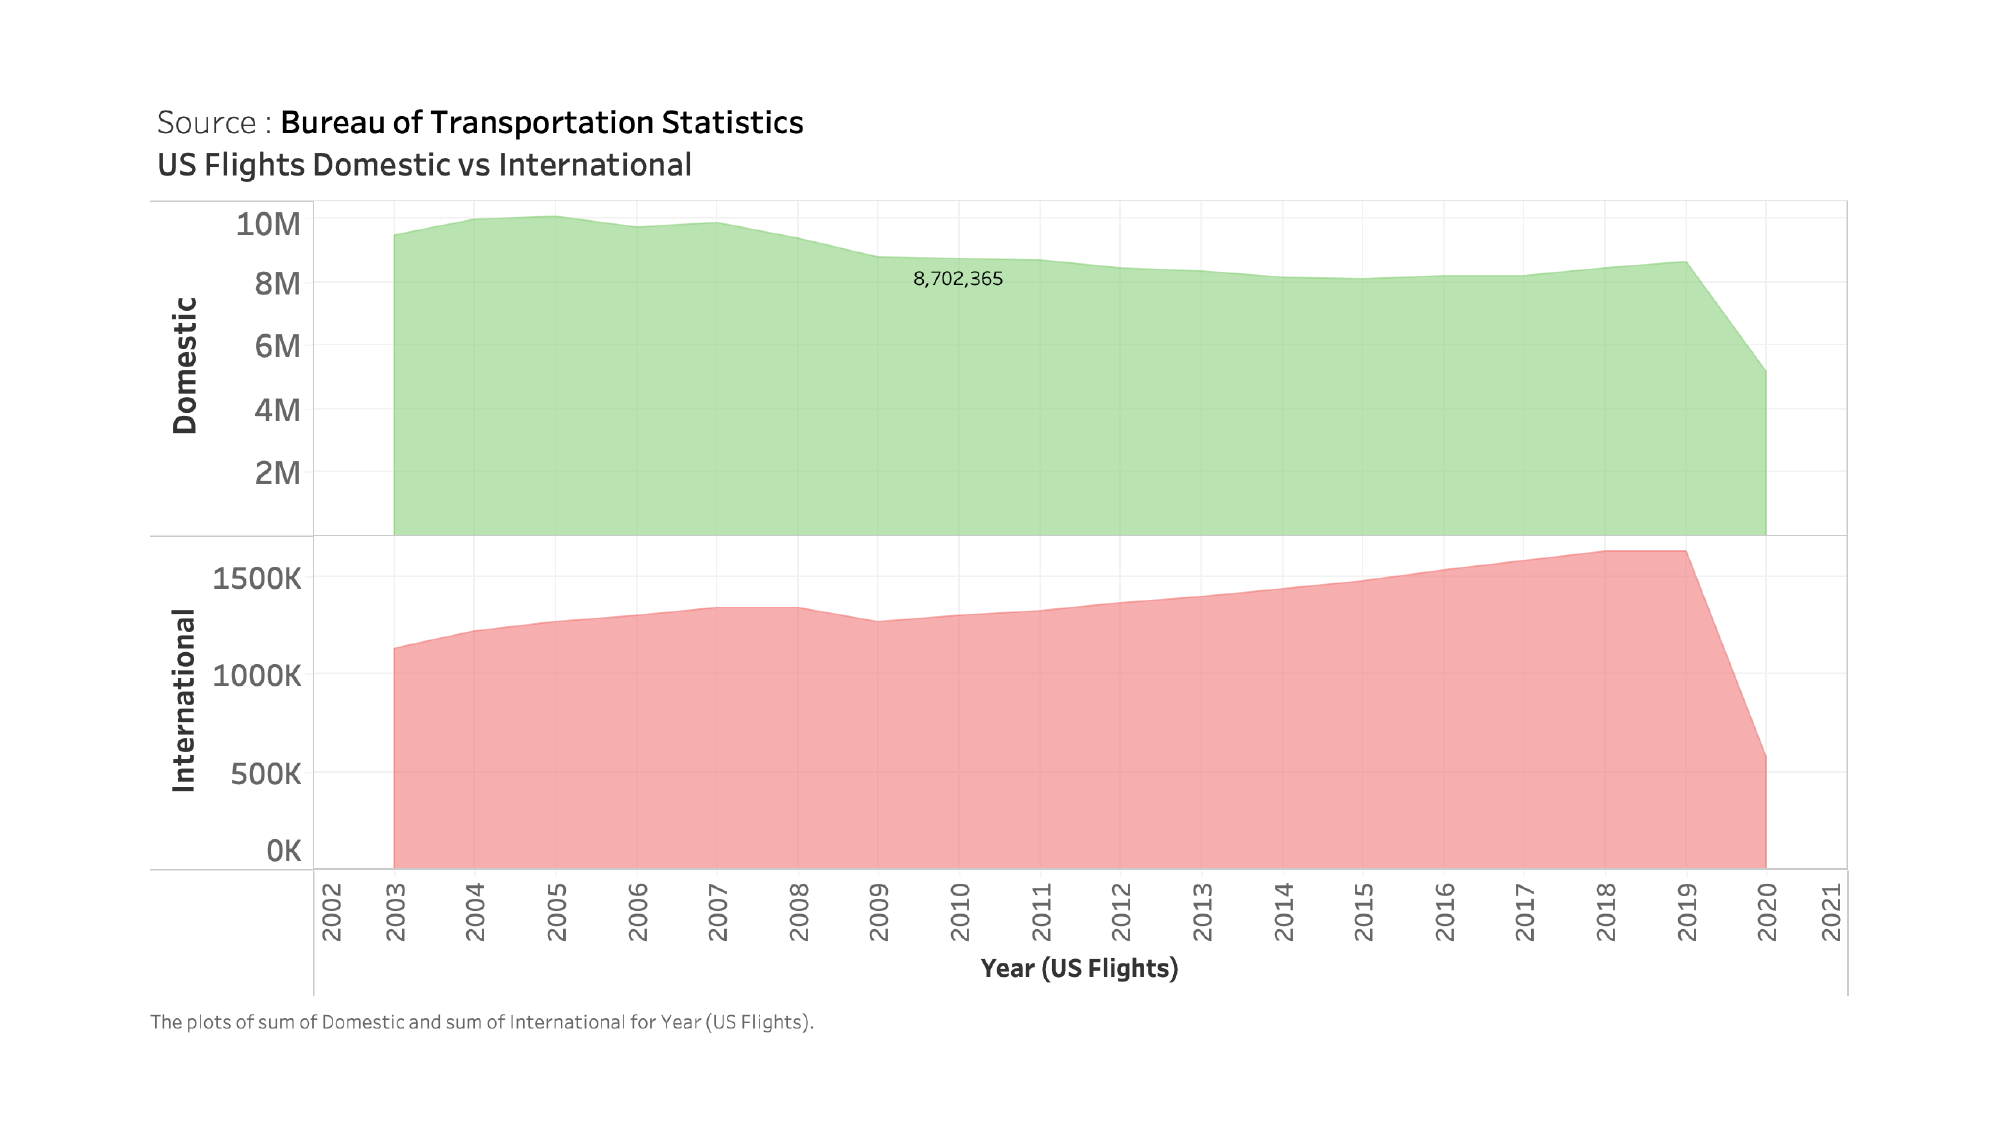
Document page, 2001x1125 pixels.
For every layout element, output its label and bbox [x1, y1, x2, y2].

picture [150, 89, 1850, 1036]
